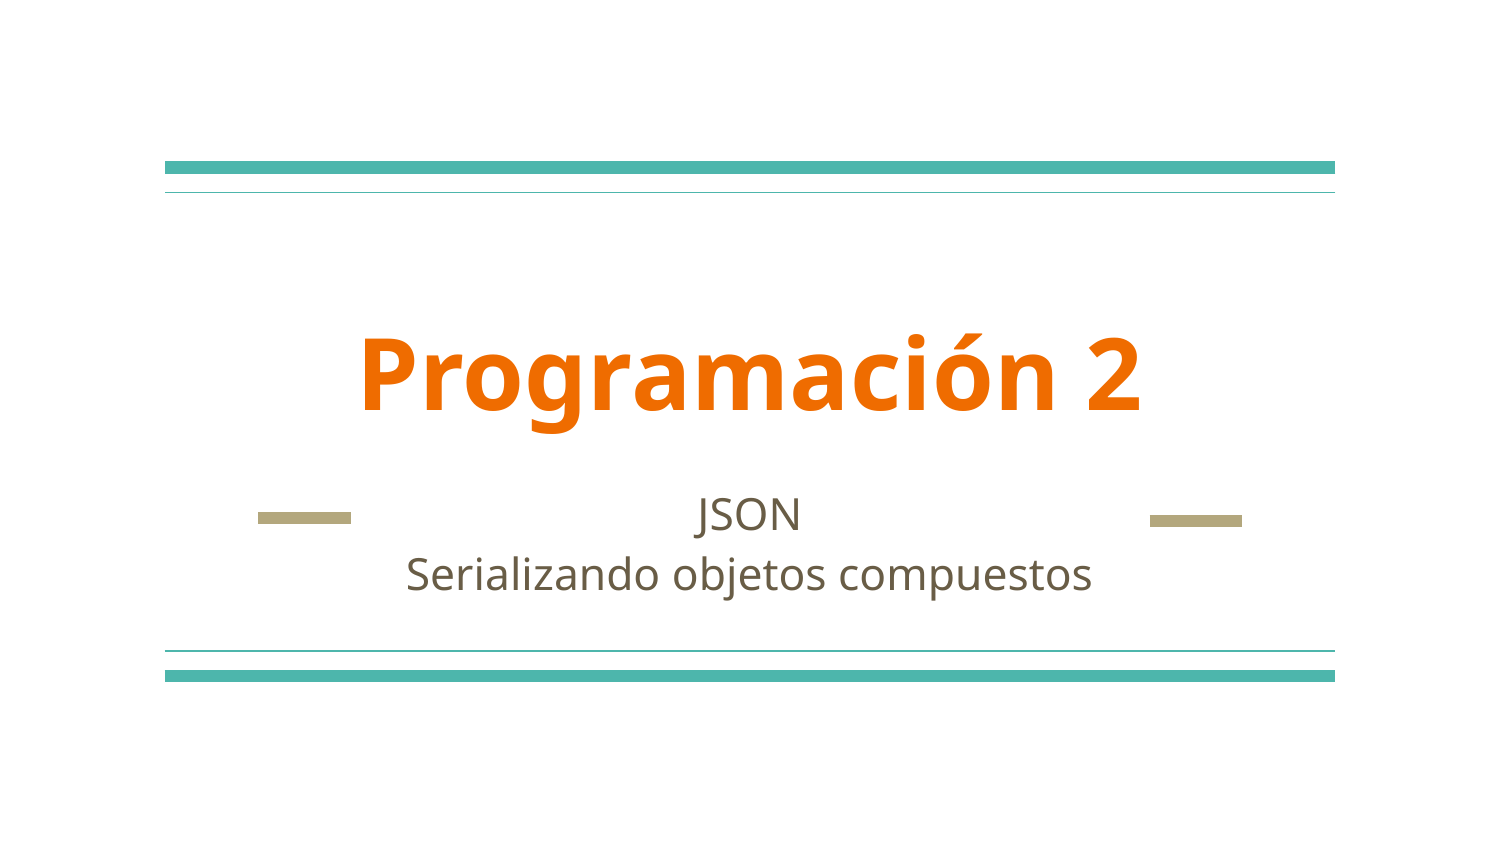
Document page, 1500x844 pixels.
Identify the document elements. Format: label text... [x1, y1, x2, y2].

subtitle JSON Serializando objetos compuestos [345, 467, 1154, 619]
title Programación 2 [164, 287, 1336, 456]
